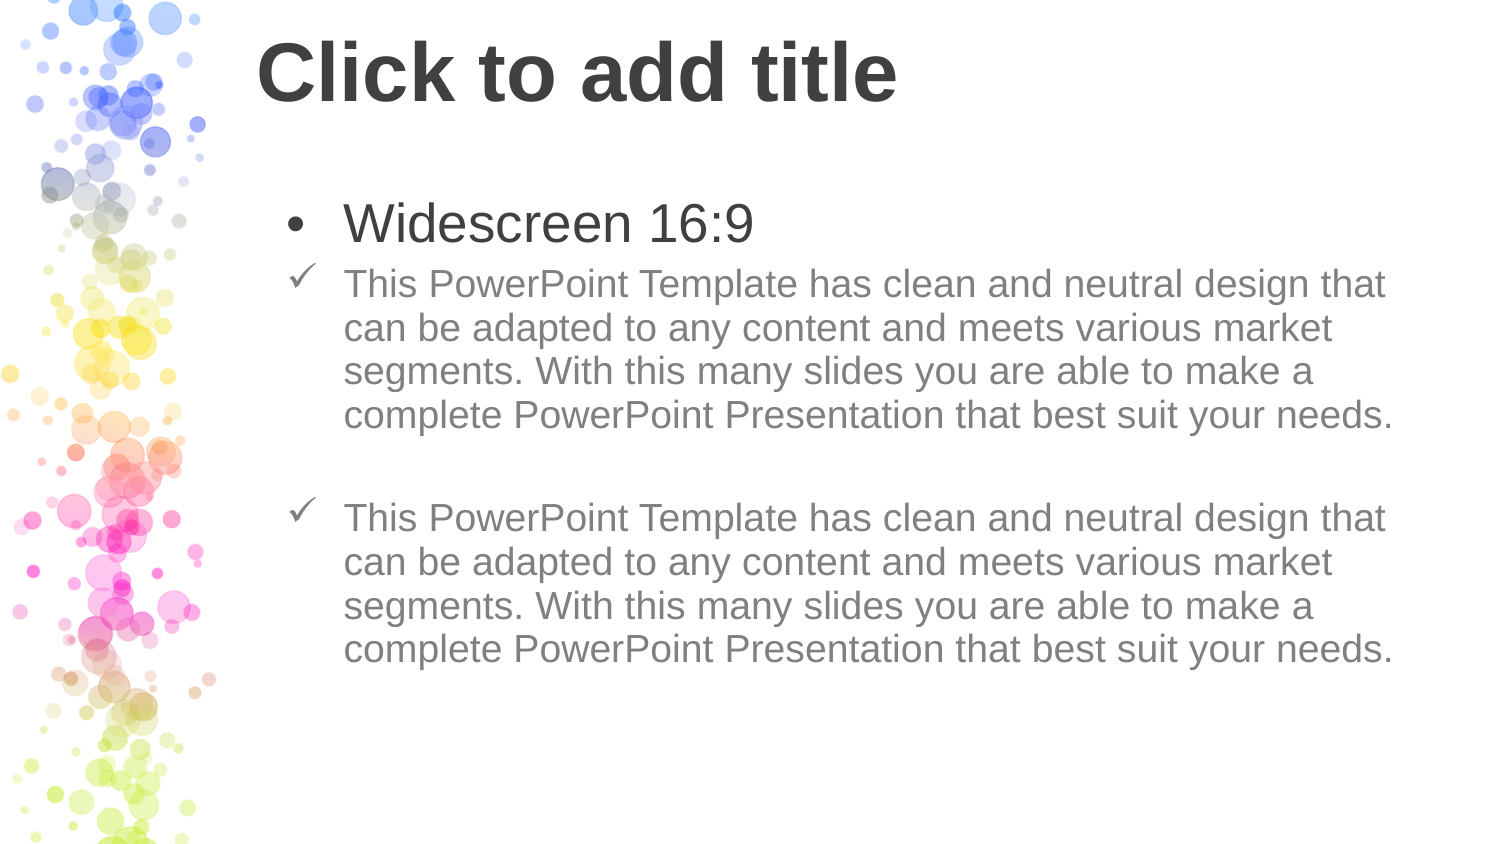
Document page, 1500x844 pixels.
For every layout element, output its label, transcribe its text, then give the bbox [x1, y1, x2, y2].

title Click to add title [218, 0, 1500, 146]
picture [0, 0, 1500, 844]
list Widescreen 16:9 This PowerPoint Template has clean and neutral design that can be adapted to any content and meets various market segments. With this many slides you are able to make a complete PowerPoint Presentation that best suit your needs. This PowerPoint Template has clean and neutral design that can be adapted to any content and meets various market segments. With this many slides you are able to make a complete PowerPoint Presentation that best suit your needs. [271, 185, 1425, 743]
